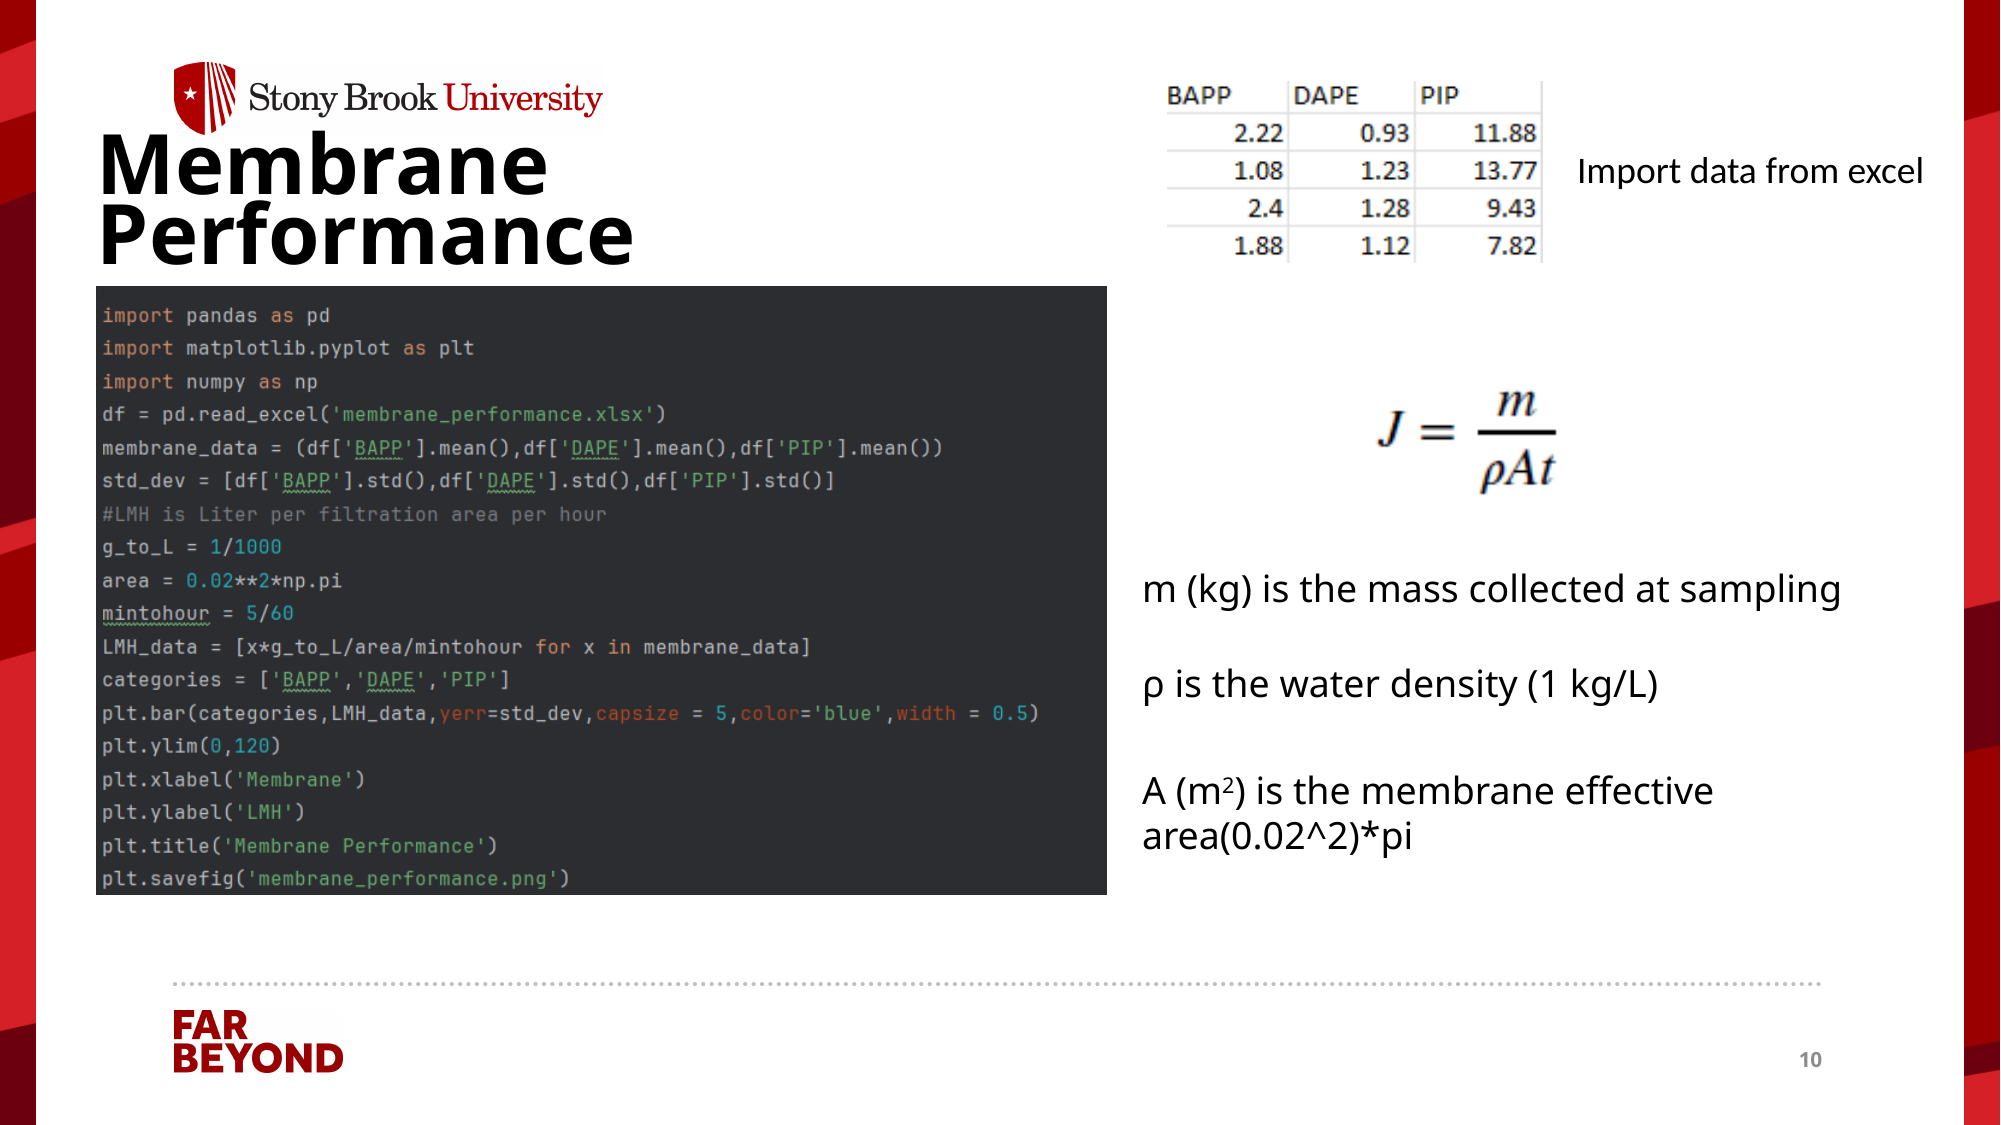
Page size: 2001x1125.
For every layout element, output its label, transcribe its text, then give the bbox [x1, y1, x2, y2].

picture [0, 0, 36, 1125]
text_box m (kg) is the mass collected at sampling [1127, 557, 1938, 618]
text_box A (m2) is the membrane effective area(0.02^2)*pi [1127, 759, 1958, 865]
picture [174, 62, 603, 135]
slide_number 10 [1387, 1031, 1838, 1092]
picture [96, 286, 1107, 895]
text_box ρ is the water density (1 kg/L) [1127, 652, 1938, 713]
picture [1320, 381, 1656, 516]
title Membrane Performance [96, 138, 1107, 253]
text_box Import data from excel [1562, 138, 1958, 199]
picture [174, 1010, 343, 1073]
picture [1167, 80, 1543, 263]
picture [1964, 0, 2000, 1125]
